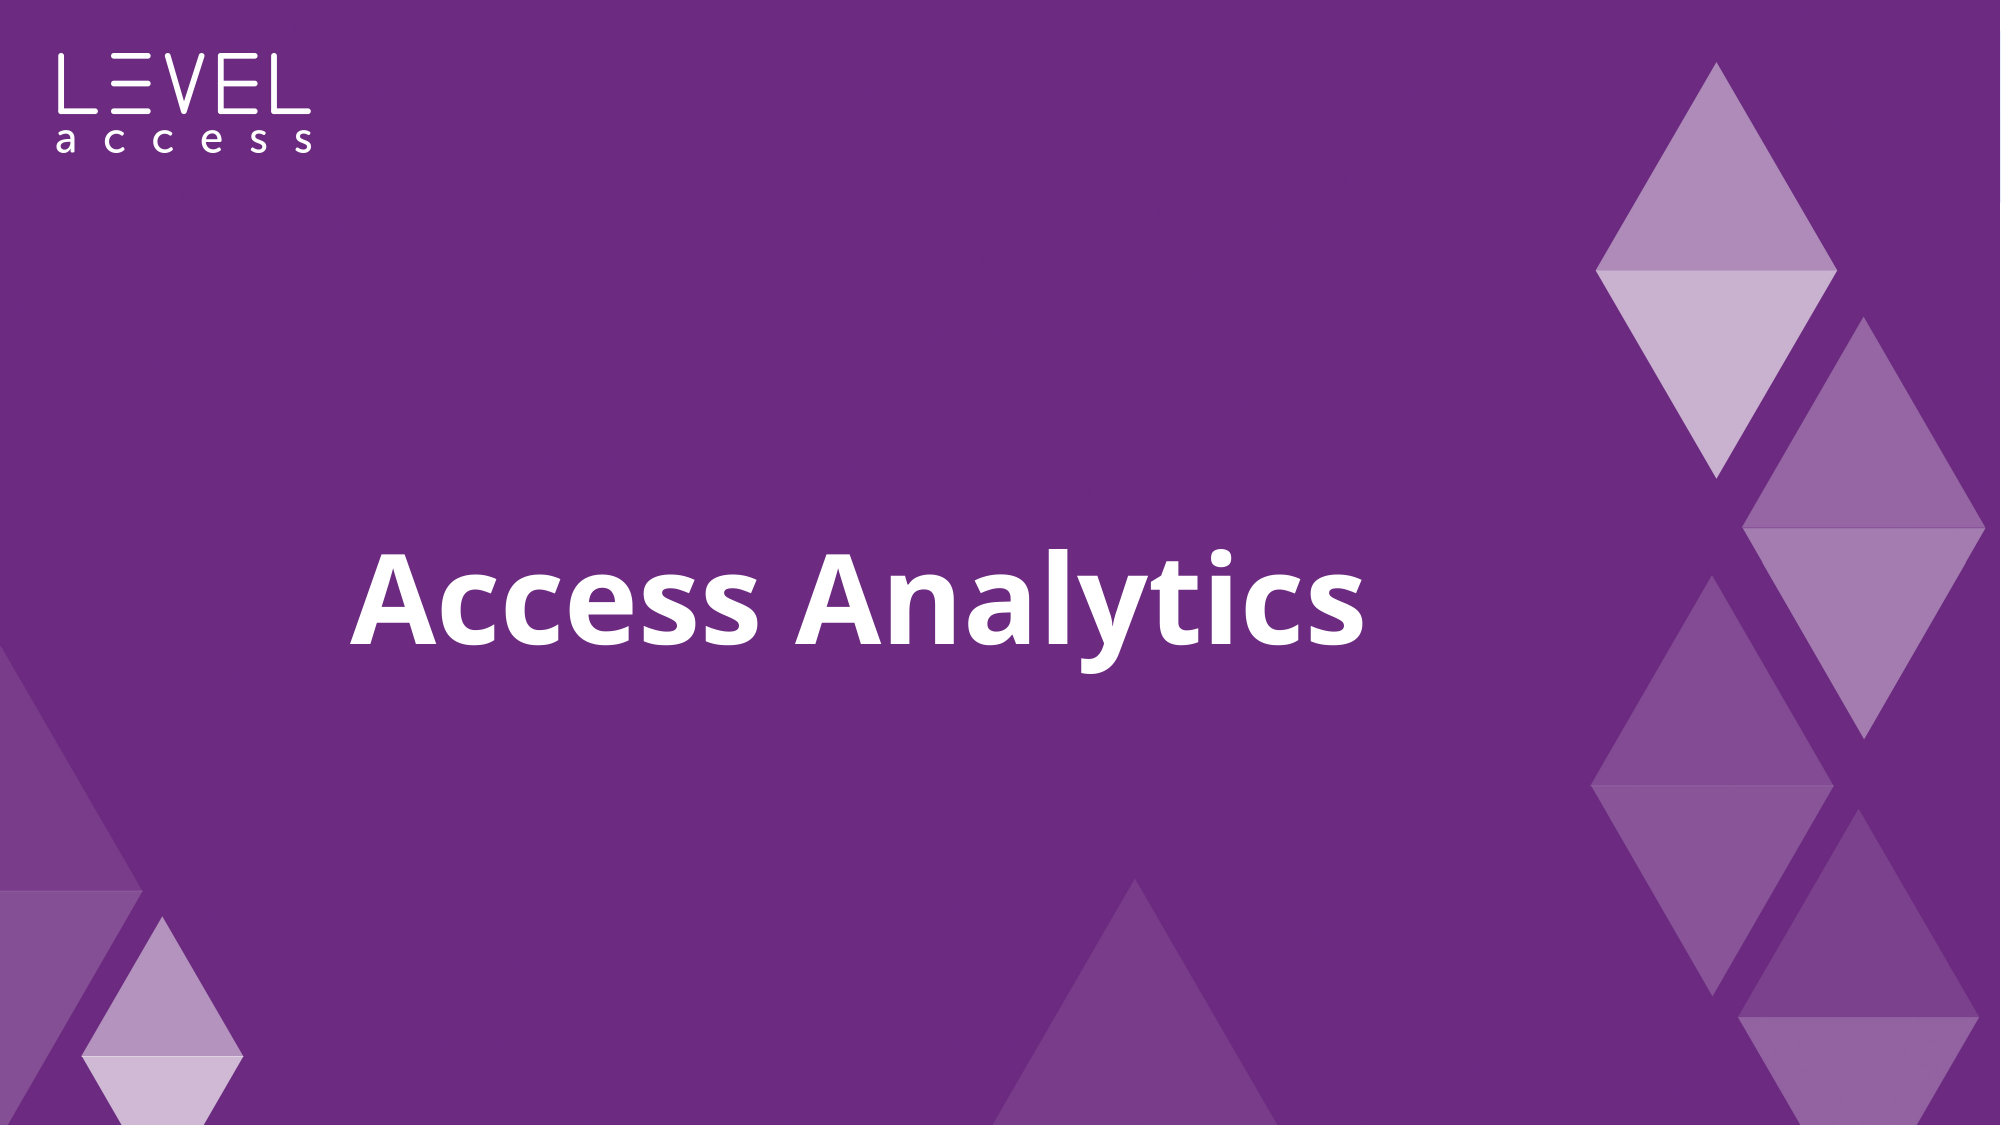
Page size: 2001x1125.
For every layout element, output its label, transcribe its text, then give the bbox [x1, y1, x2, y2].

title Access Analytics [335, 309, 1541, 679]
picture [0, 0, 2001, 1125]
